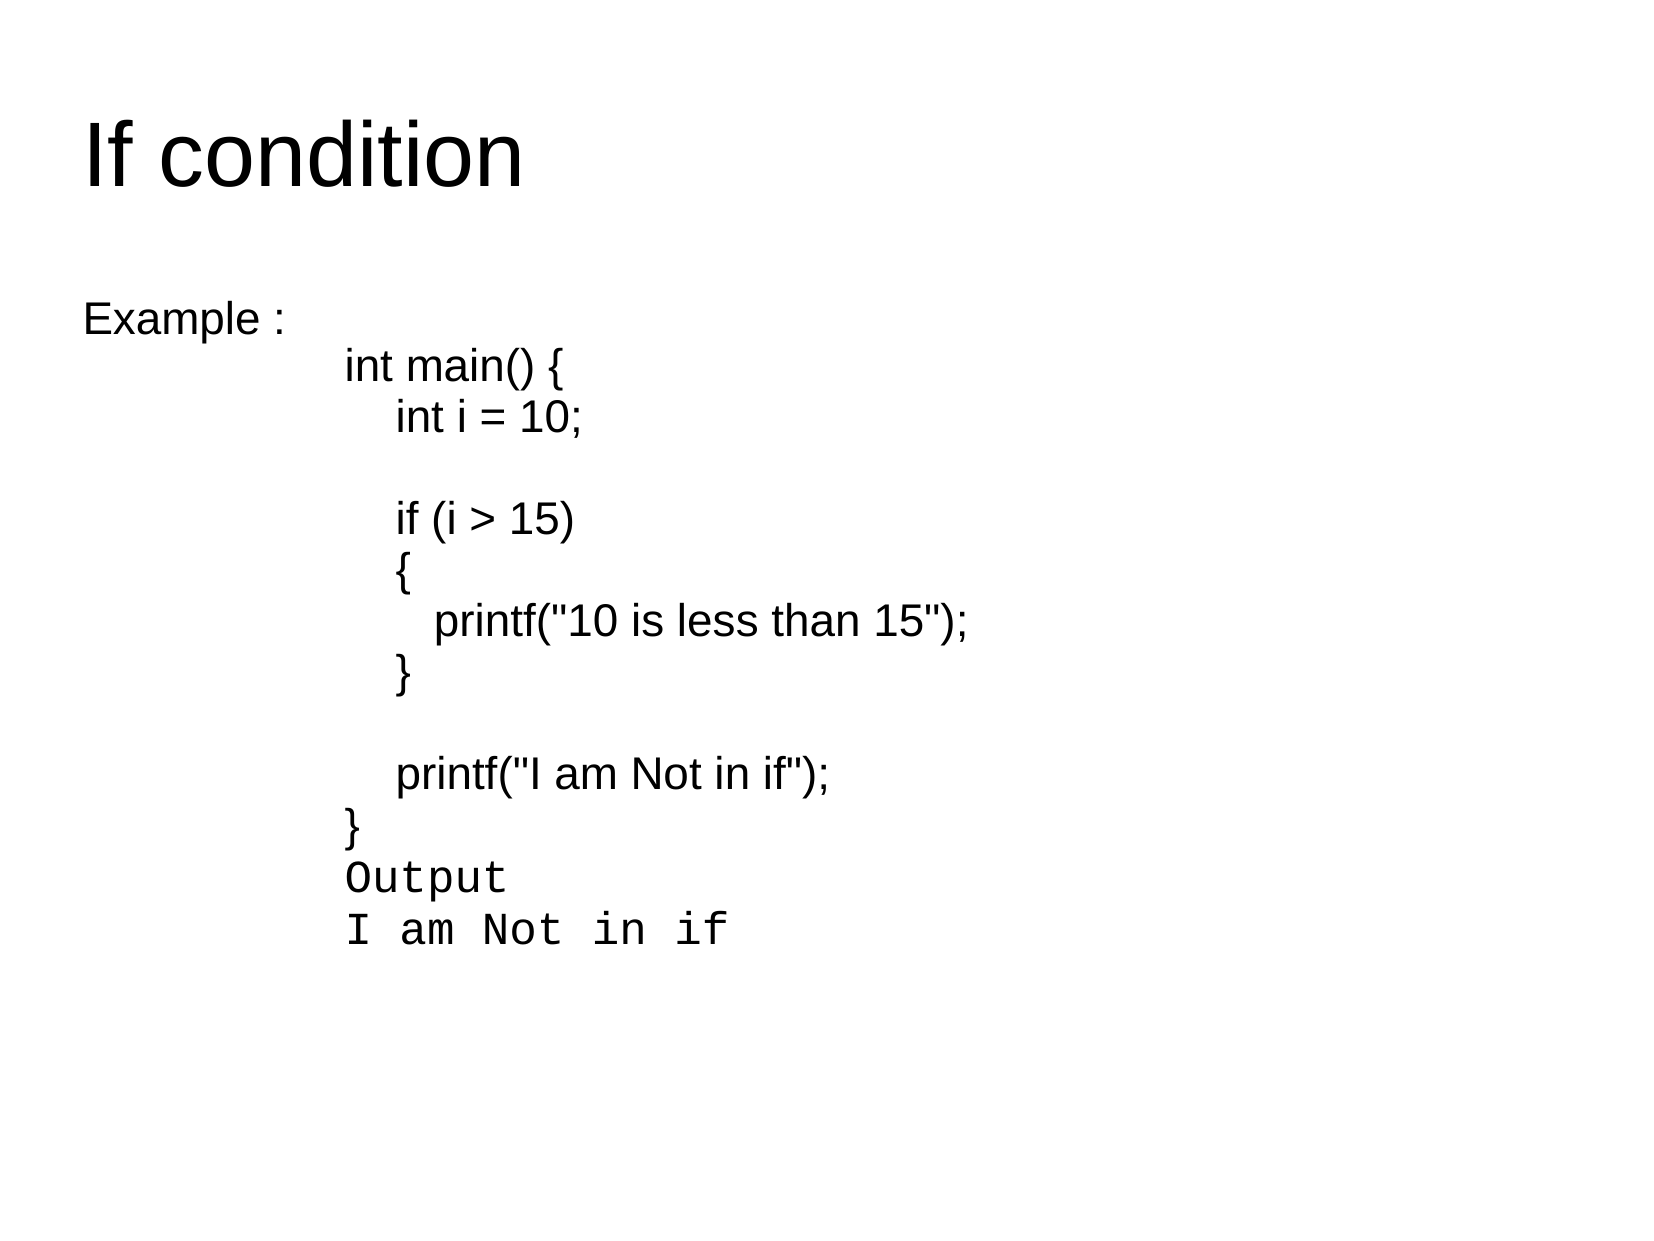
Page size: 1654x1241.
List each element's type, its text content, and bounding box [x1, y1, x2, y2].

text_box Example : [82, 45, 1571, 1241]
text_box int main() { int i = 10; if (i > 15) { printf("10 is less than 15"); } printf("I am Not in if"); } Output I am Not in if [329, 284, 1458, 1095]
